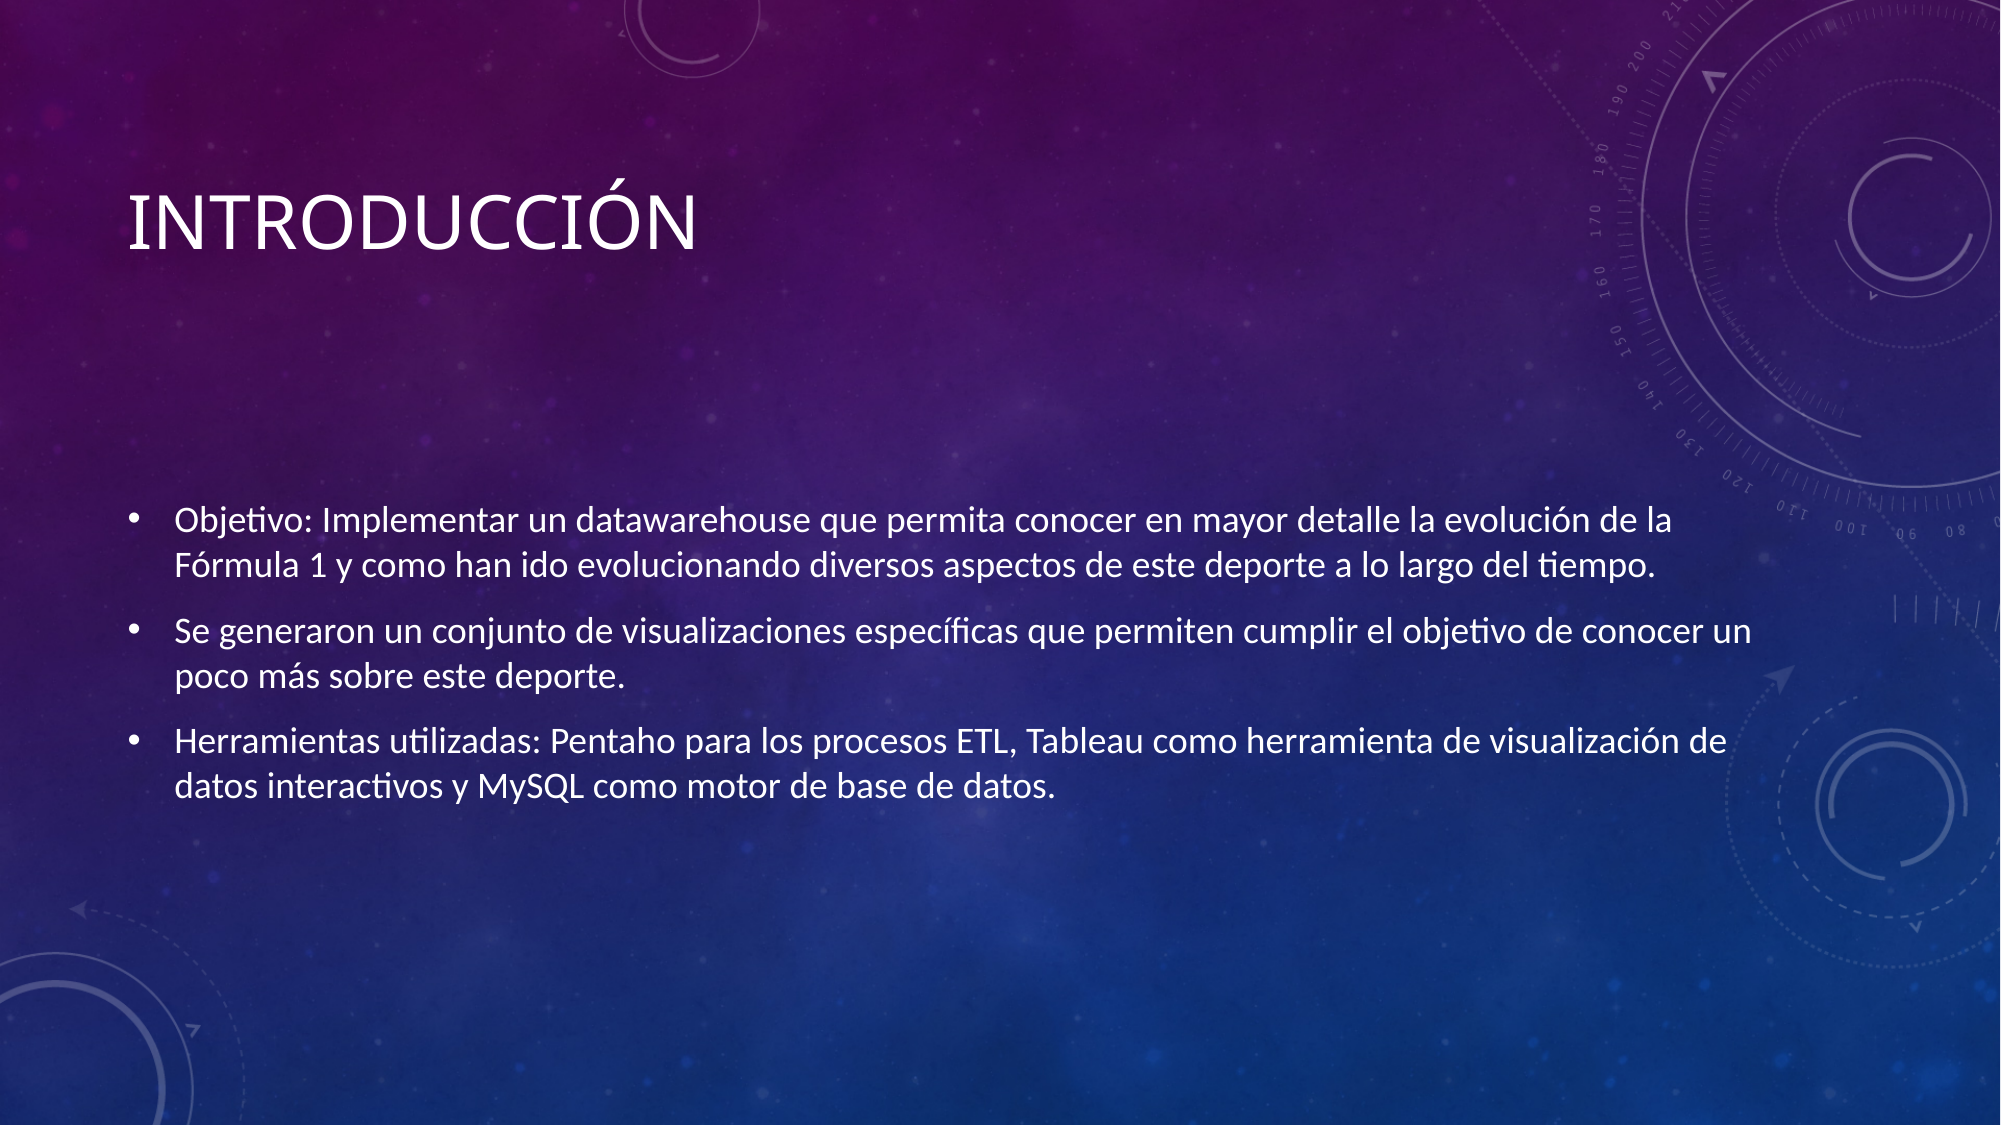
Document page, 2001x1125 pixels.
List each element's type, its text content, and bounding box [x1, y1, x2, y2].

picture [0, 0, 2001, 1125]
list Objetivo: Implementar un datawarehouse que permita conocer en mayor detalle la evolución de la Fórmula 1 y como han ido evolucionando diversos aspectos de este deporte a lo largo del tiempo. Se generaron un conjunto de visualizaciones específicas que permiten cumplir el objetivo de conocer un poco más sobre este deporte. Herramientas utilizadas: Pentaho para los procesos ETL, Tableau como herramienta de visualización de datos interactivos y MySQL como motor de base de datos. [112, 351, 1775, 950]
title Introducción [112, 99, 1775, 339]
